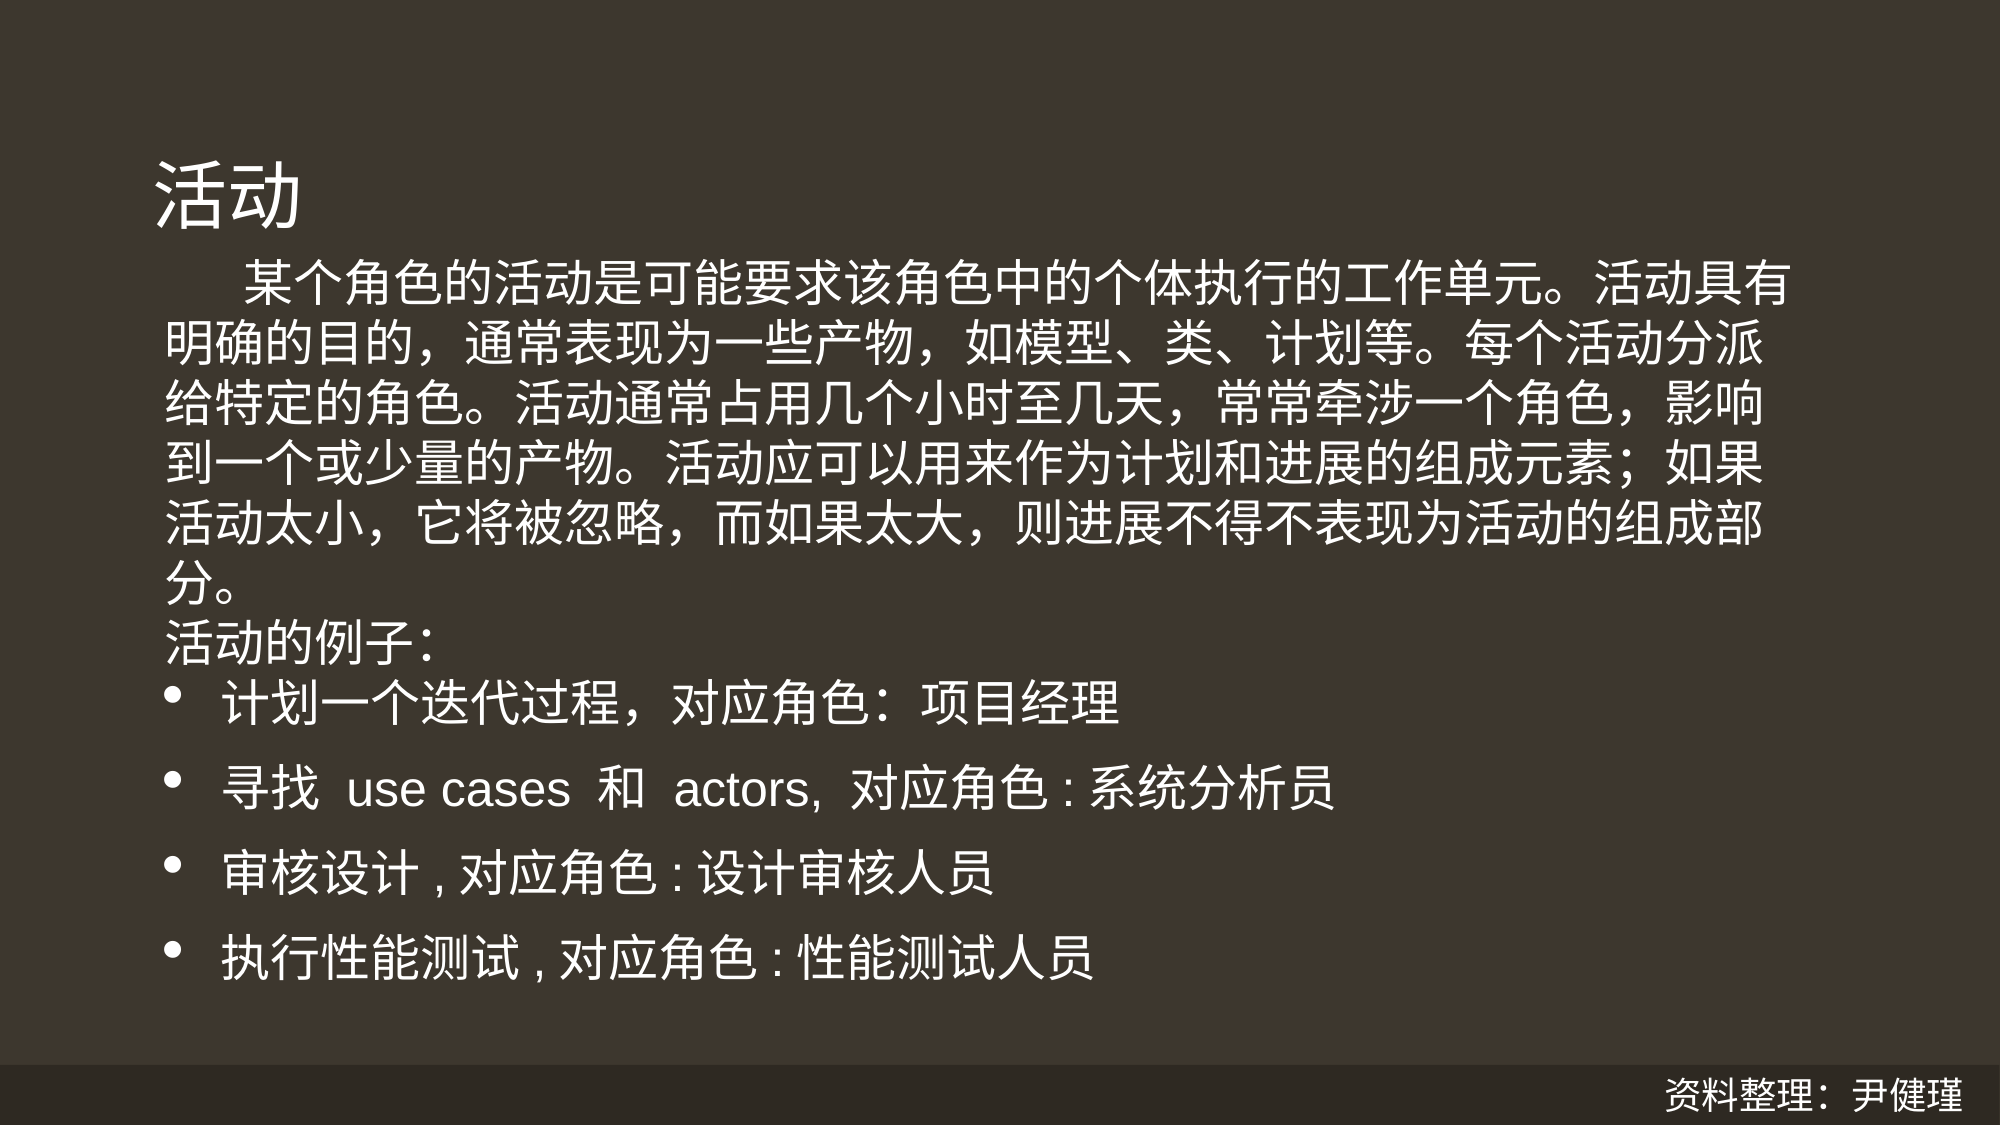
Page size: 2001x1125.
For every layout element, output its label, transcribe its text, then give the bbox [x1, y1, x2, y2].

title 活动 [137, 59, 1863, 248]
text_box 某个角色的活动是可能要求该角色中的个体执行的工作单元。活动具有明确的目的，通常表现为一些产物，如模型、类、计划等。每个活动分派给特定的角色。活动通常占用几个小时至几天，常常牵涉一个角色，影响到一个或少量的产物。活动应可以用来作为计划和进展的组成元素；如果活动太小，它将被忽略，而如果太大，则进展不得不表现为活动的组成部分。 活动的例子： 计划一个迭代过程，对应角色：项目经理 寻找 use cases 和 actors, 对应角色:系统分析员 审核设计,对应角色:设计审核人员 执行性能测试,对应角色:性能测试人员 [149, 243, 1827, 994]
text_box 资料整理：尹健瑾 [1649, 1064, 2000, 1125]
